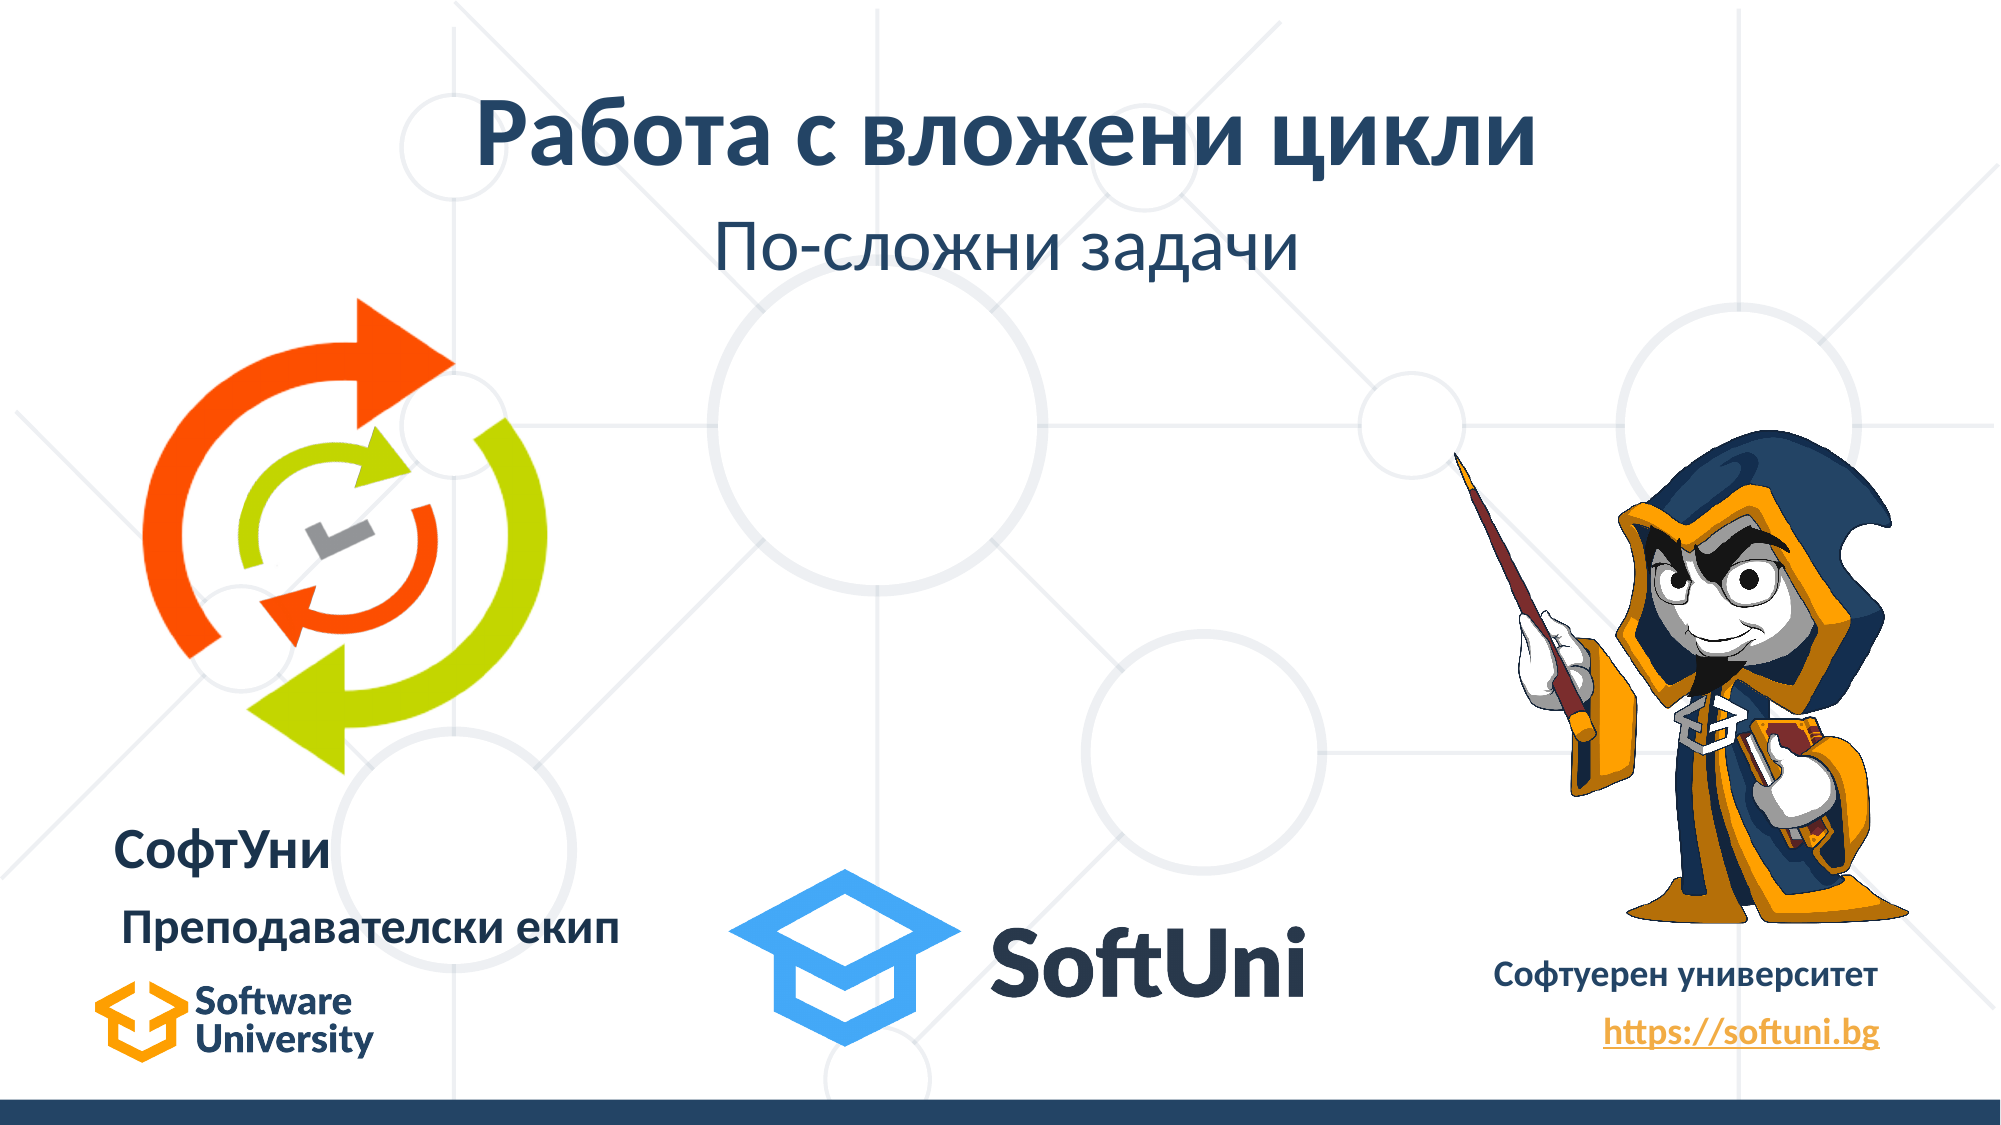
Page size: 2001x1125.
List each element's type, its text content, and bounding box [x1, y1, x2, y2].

title Работа с вложени цикли [108, 53, 1907, 199]
list https://softuni.bg [1401, 999, 1886, 1057]
list Преподавателски екип [115, 853, 675, 990]
picture [709, 850, 1325, 1064]
picture [83, 970, 384, 1074]
list Софтуерен университет [1400, 941, 1885, 1000]
subtitle По-сложни задачи [108, 199, 1907, 330]
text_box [92, 297, 596, 777]
list СофтУни [108, 802, 593, 886]
picture [1451, 428, 1910, 924]
